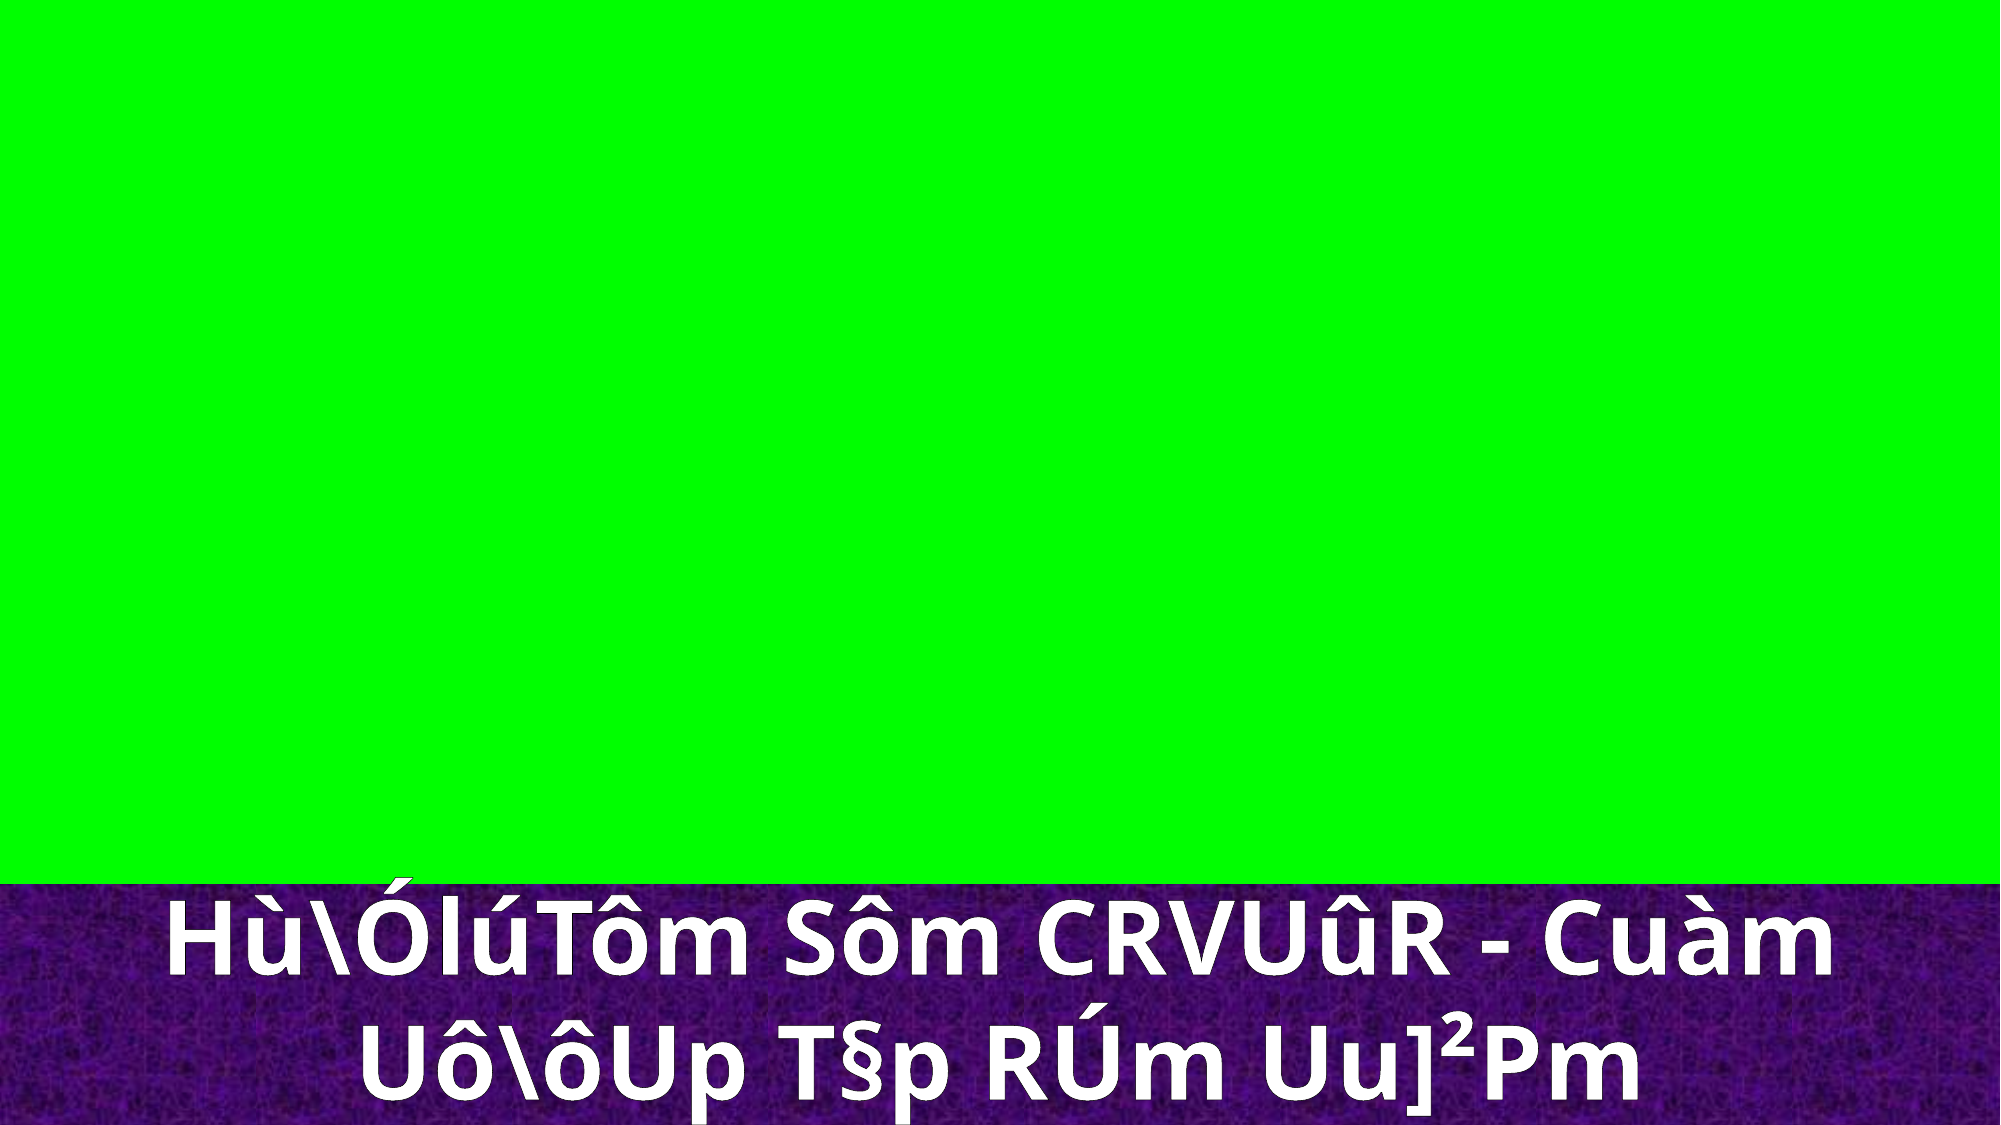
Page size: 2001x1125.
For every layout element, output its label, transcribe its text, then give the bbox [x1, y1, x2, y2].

text_box Hù\ÓlúTôm Sôm CRVUûR - Cuàm Uô\ôUp T§p RÚm Uu]²Pm [0, 863, 2000, 1125]
